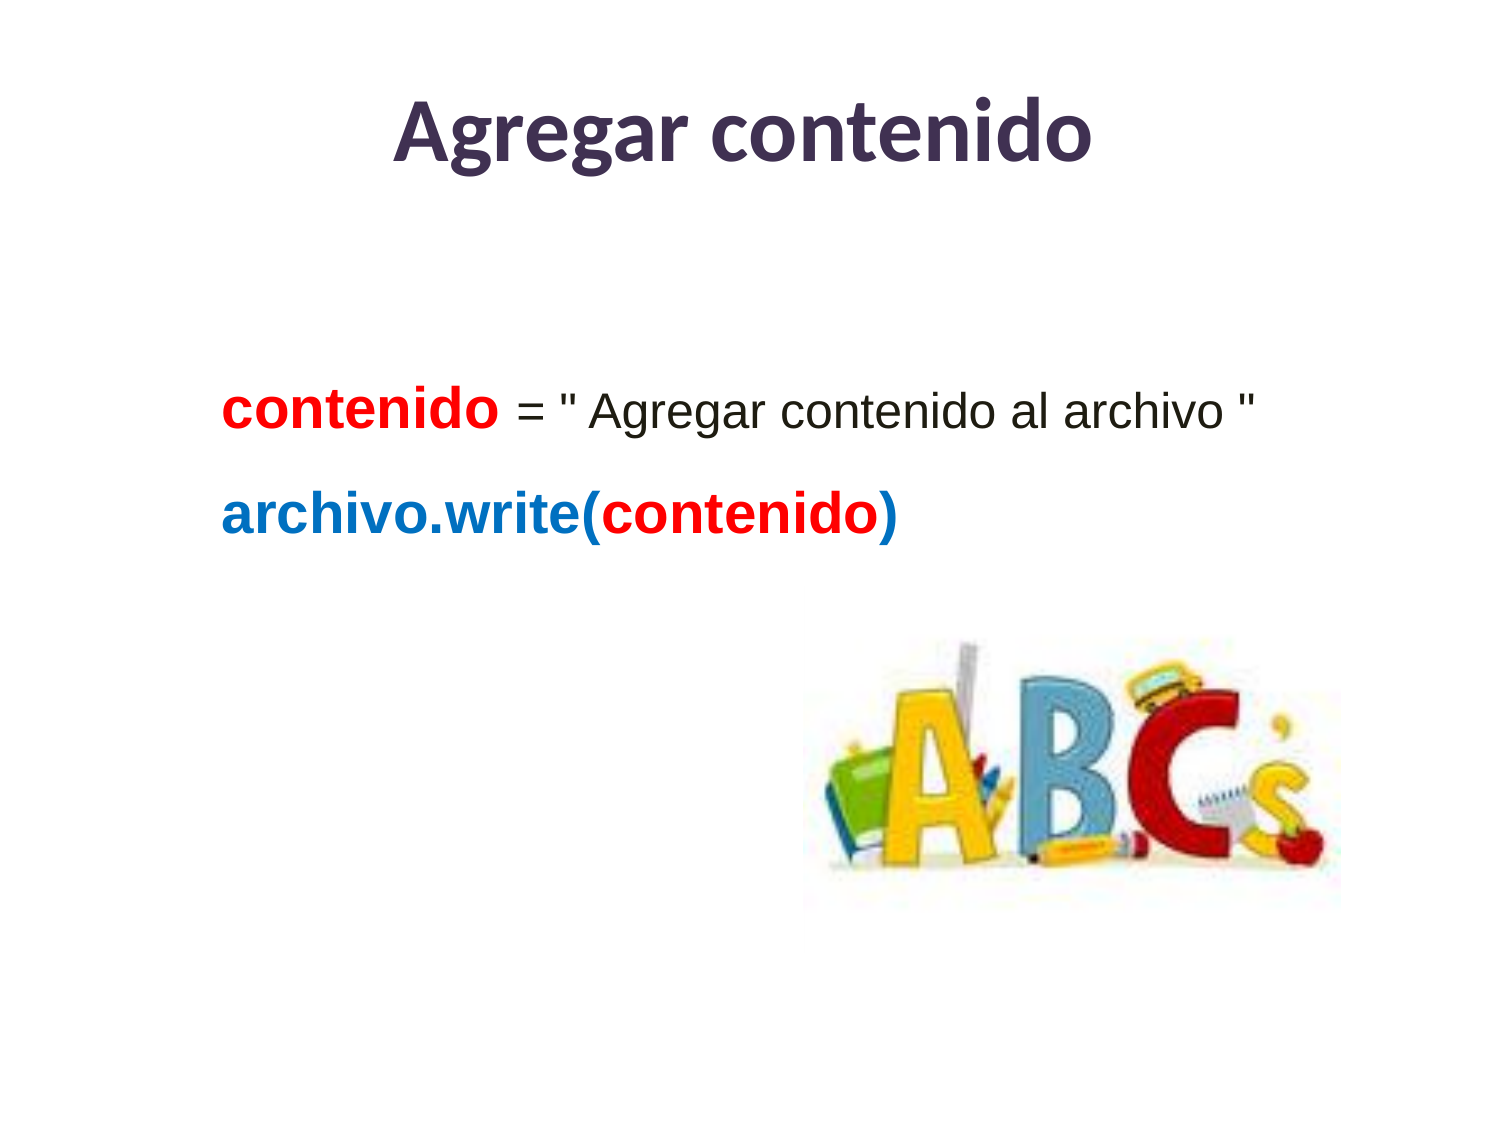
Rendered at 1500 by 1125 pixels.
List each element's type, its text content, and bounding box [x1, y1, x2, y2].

text_box Agregar contenido [64, 30, 1424, 219]
picture [802, 586, 1341, 953]
text_box contenido = " Agregar contenido al archivo " archivo.write(contenido) [206, 327, 1341, 553]
